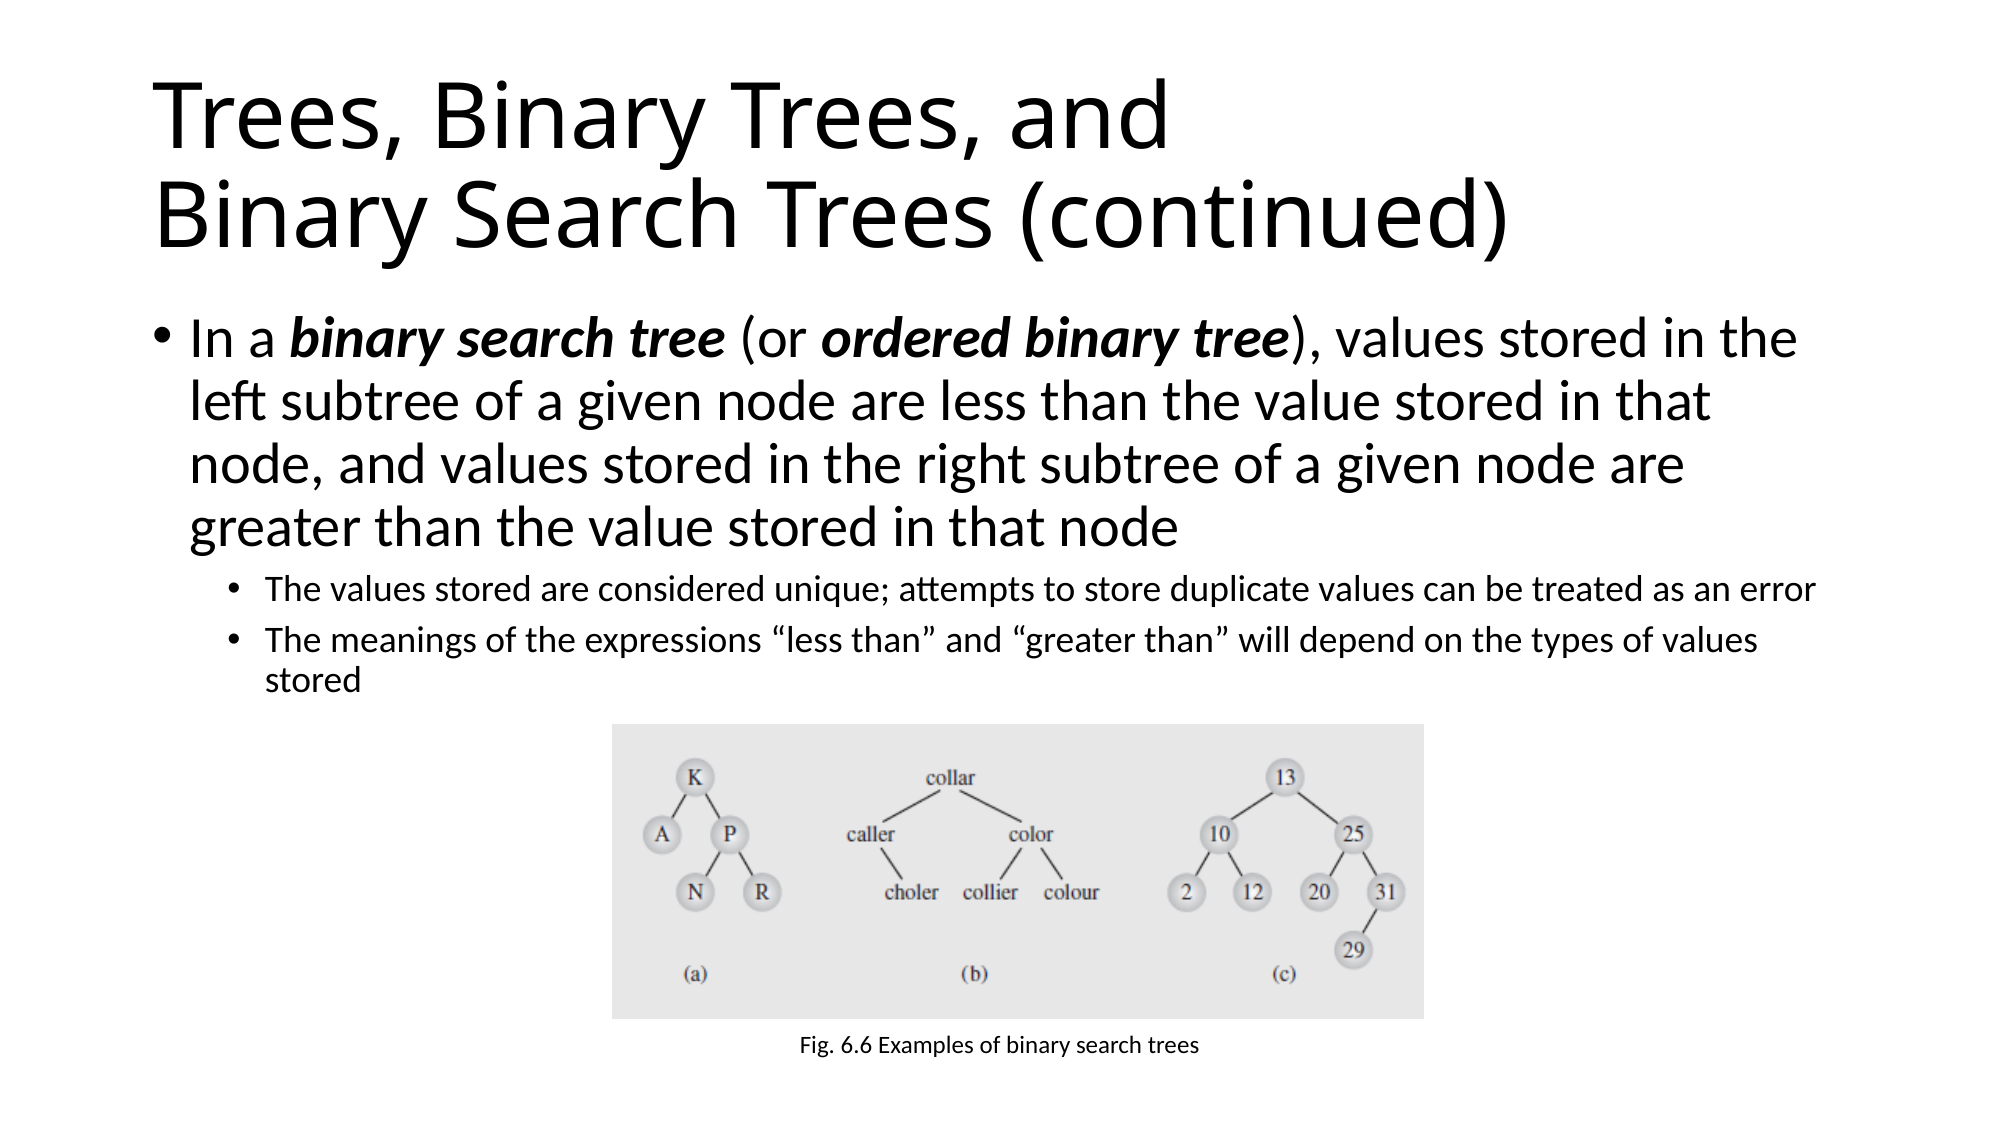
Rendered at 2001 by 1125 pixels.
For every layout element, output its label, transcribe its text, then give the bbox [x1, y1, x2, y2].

title Trees, Binary Trees, and Binary Search Trees (continued) [137, 59, 1863, 278]
list In a binary search tree (or ordered binary tree), values stored in the left subtree of a given node are less than the value stored in that node, and values stored in the right subtree of a given node are greater than the value stored in that node The values stored are considered unique; attempts to store duplicate values can be treated as an error The meanings of the expressions “less than” and “greater than” will depend on the types of values stored Fig. 6.6 Examples of binary search trees [137, 299, 1863, 1014]
picture [612, 724, 1424, 1019]
